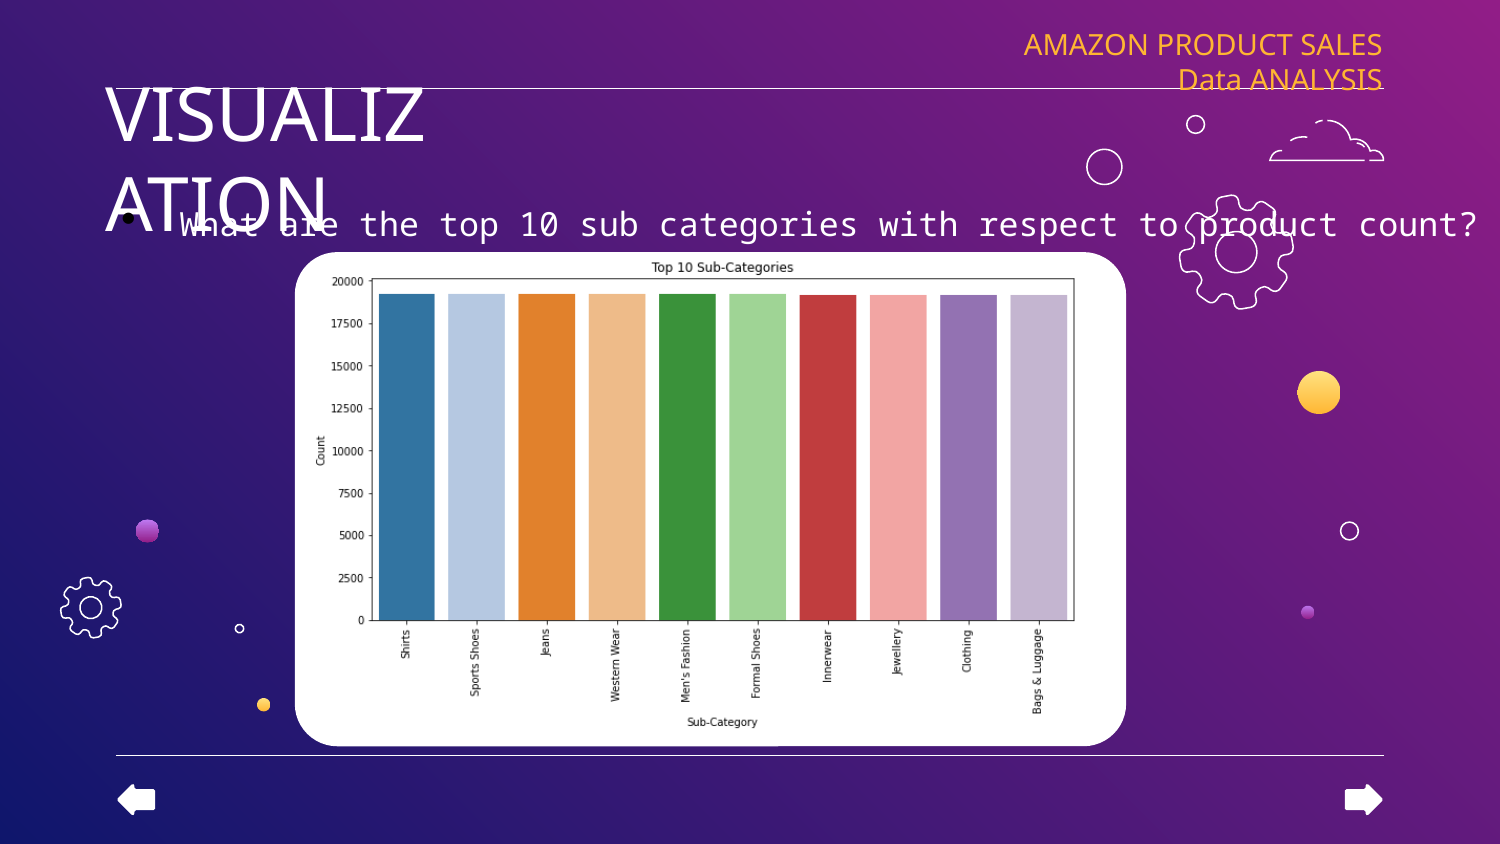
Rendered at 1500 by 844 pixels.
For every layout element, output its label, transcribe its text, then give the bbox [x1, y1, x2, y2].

text_box [1301, 605, 1315, 620]
text_box [60, 577, 122, 638]
text_box [136, 519, 160, 543]
text_box [257, 698, 271, 712]
text_box [1344, 784, 1383, 816]
title VISUALIZATION [90, 106, 470, 207]
text_box [1297, 370, 1341, 414]
text_box AMAZON PRODUCT SALES Data ANALYSIS [1002, 36, 1383, 86]
text_box What are the top 10 sub categories with respect to product count? [108, 189, 1500, 250]
picture [294, 251, 1127, 747]
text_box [1269, 120, 1385, 161]
text_box [117, 784, 156, 816]
text_box [1179, 250, 1293, 309]
